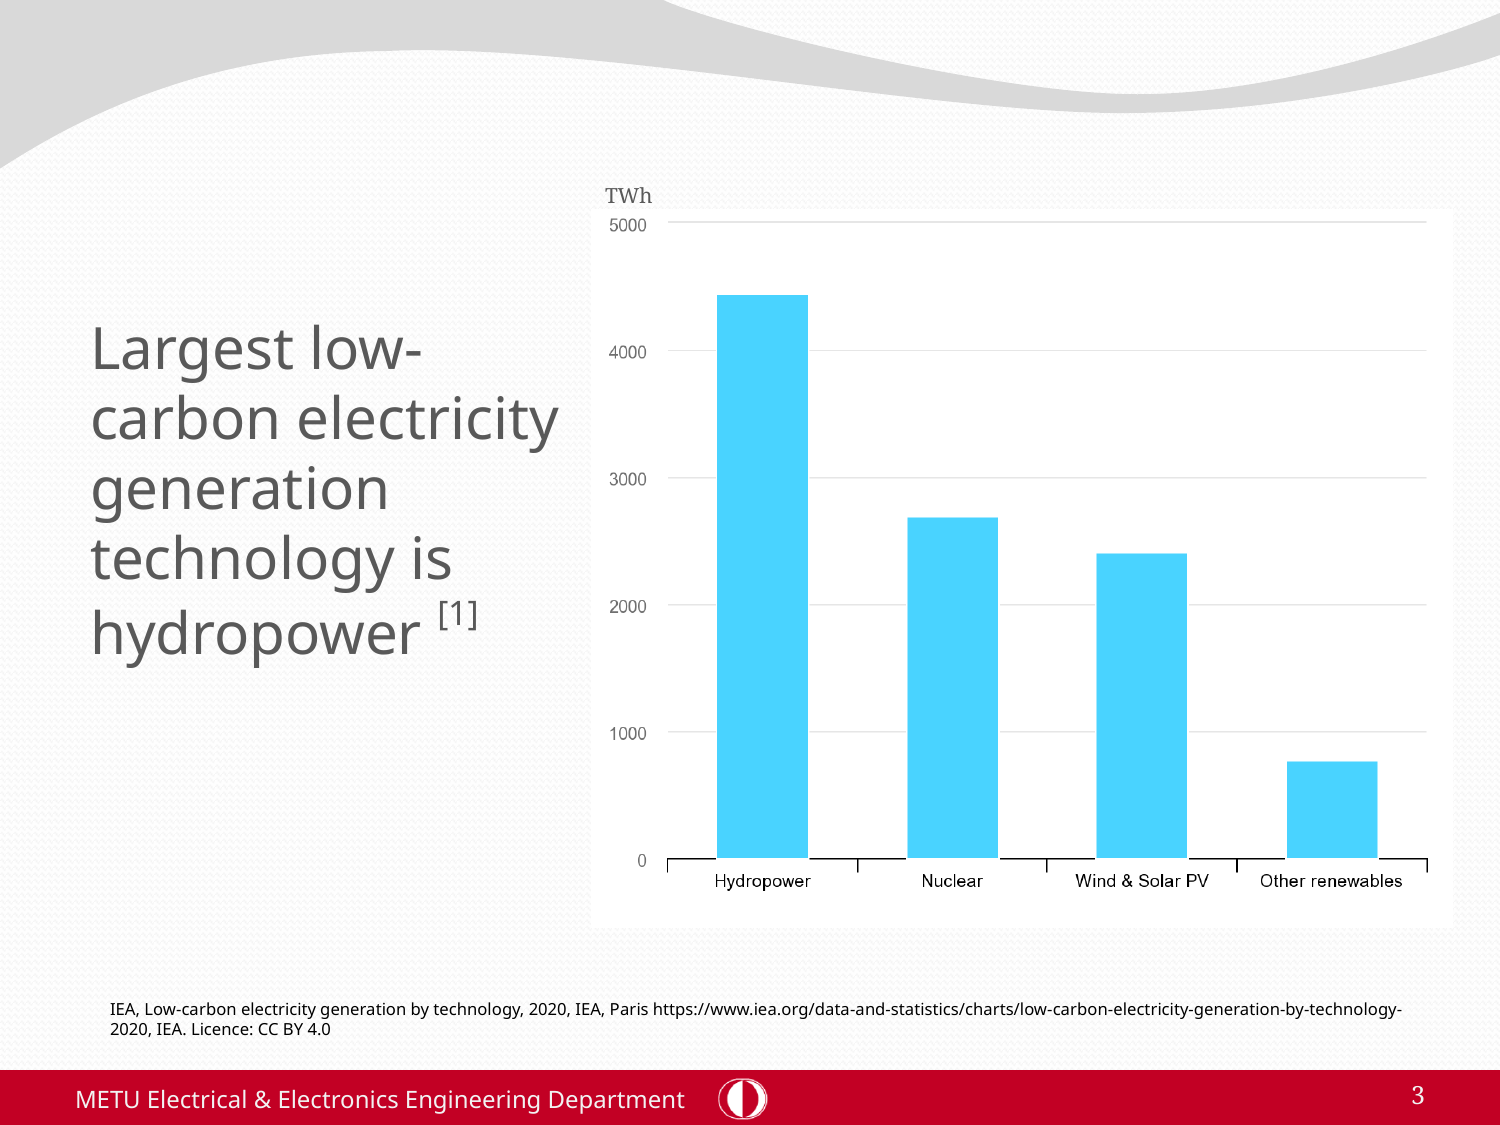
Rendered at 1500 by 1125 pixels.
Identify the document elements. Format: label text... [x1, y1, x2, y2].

picture [713, 1078, 781, 1122]
picture [590, 208, 1456, 930]
list Largest low-carbon electricity generation technology is hydropower [1] [75, 303, 583, 768]
text_box TWh [590, 174, 710, 208]
slide_number 3 [1330, 1070, 1425, 1114]
slide_number METU Electrical & Electronics Engineering Department [75, 1070, 732, 1114]
text_box IEA, Low-carbon electricity generation by technology, 2020, IEA, Paris https://www.iea.org/data-and-statistics/charts/low-carbon-electricity-generation-by-technology-2020, IEA. Licence: CC BY 4.0 [95, 991, 1425, 1047]
